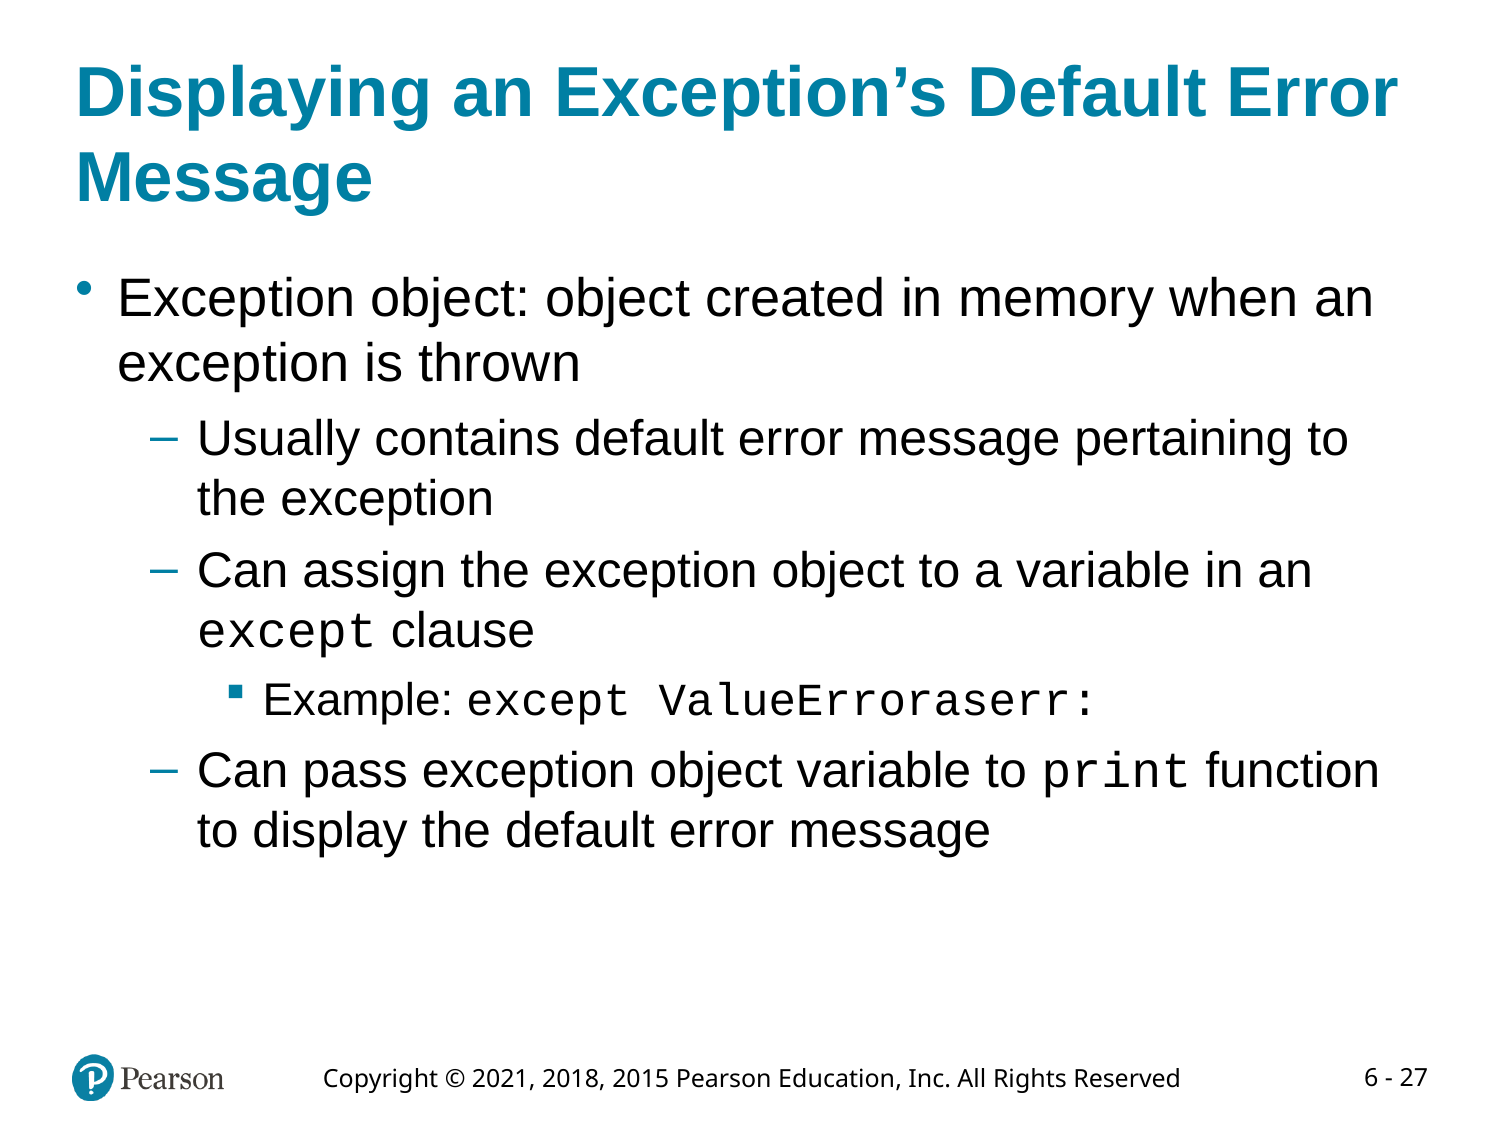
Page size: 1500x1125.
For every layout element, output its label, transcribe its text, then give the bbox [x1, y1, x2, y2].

list Exception object: object created in memory when an exception is thrown Usually contains default error message pertaining to the exception Can assign the exception object to a variable in an except clause Example: except ValueErroraserr: Can pass exception object variable to print function to display the default error message [75, 262, 1425, 1005]
picture [99, 1054, 224, 1101]
title Displaying an Exception’s Default Error Message [75, 35, 1425, 216]
picture [72, 1087, 83, 1101]
picture [72, 1054, 89, 1072]
picture [81, 1064, 107, 1089]
